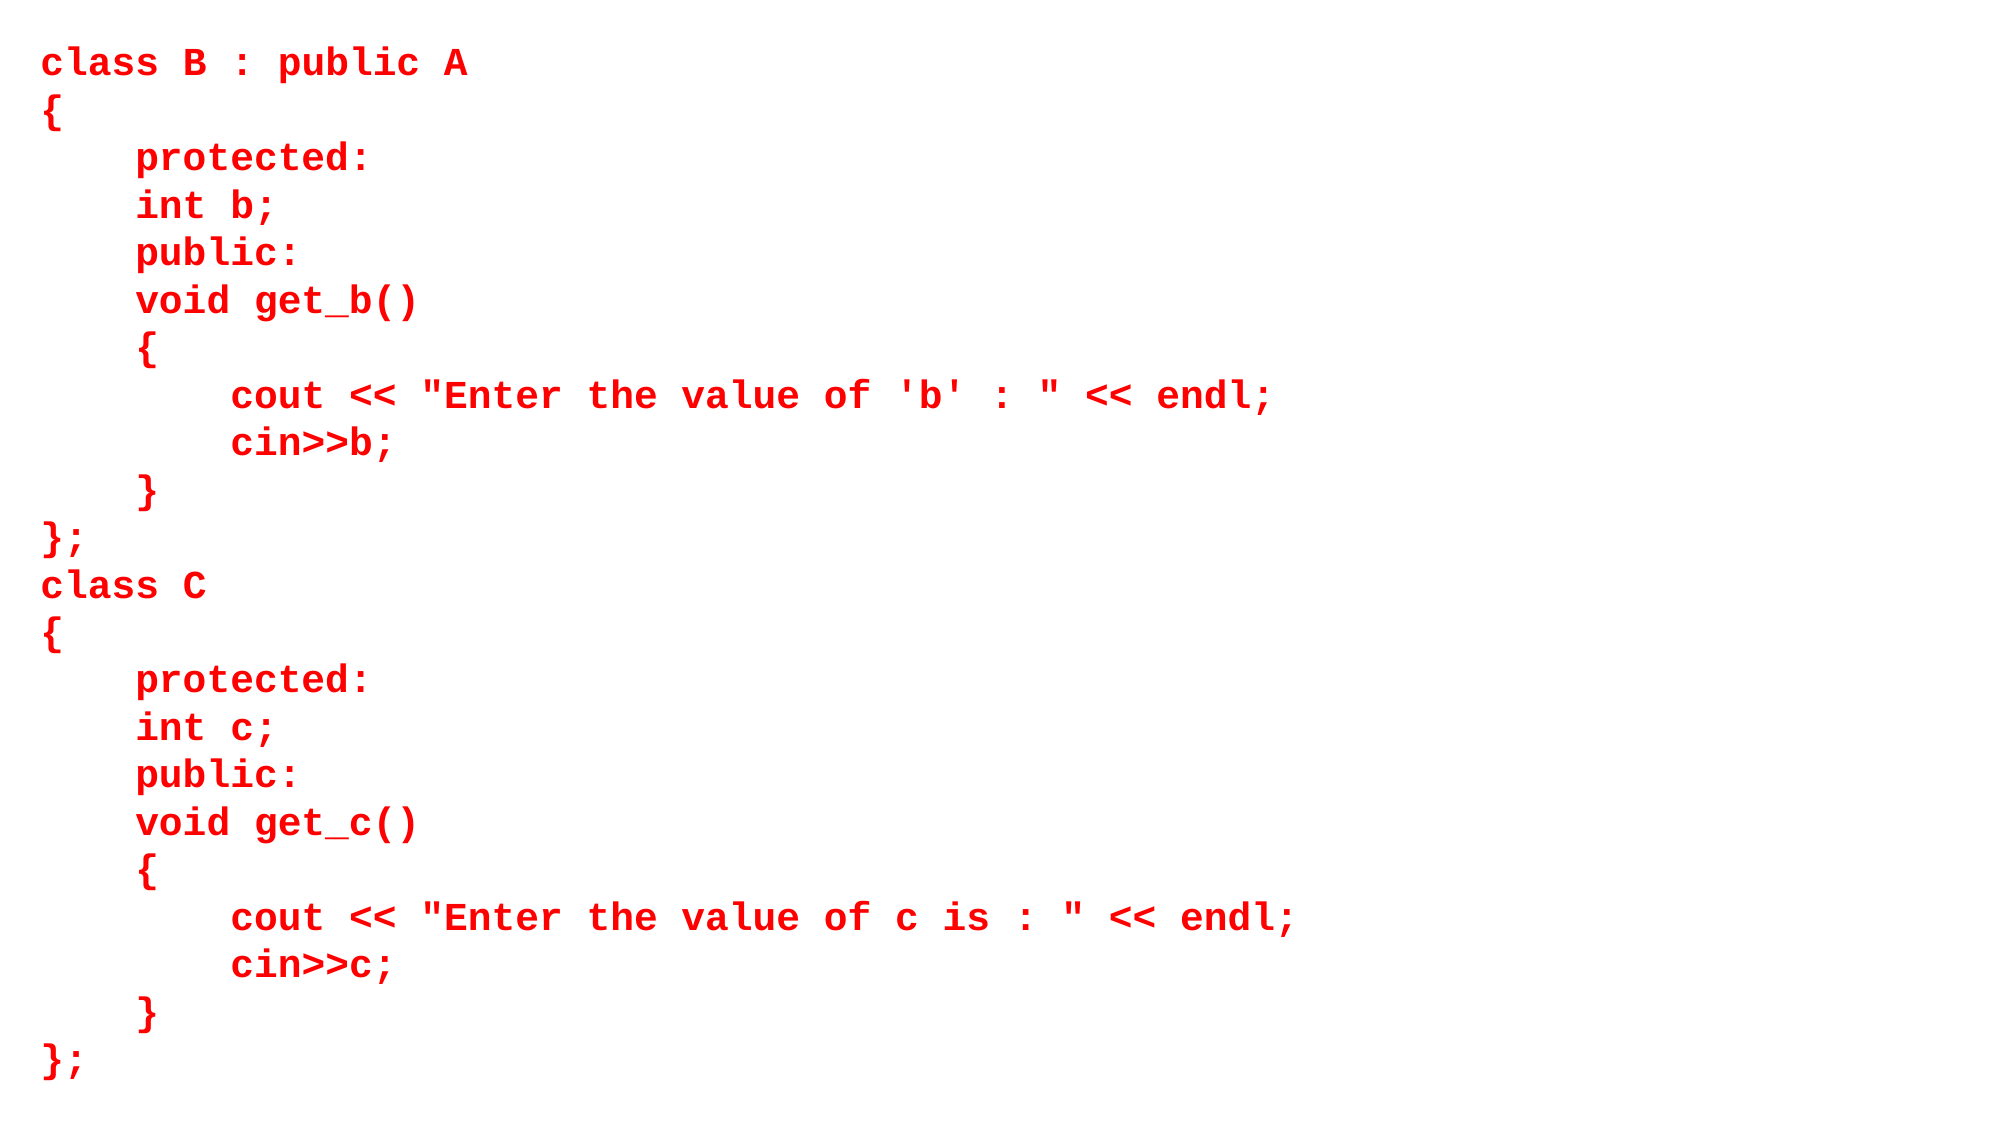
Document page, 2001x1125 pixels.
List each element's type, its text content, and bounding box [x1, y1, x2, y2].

text_box class B : public A { protected: int b; public: void get_b() { cout << "Enter the value of 'b' : " << endl; cin>>b; } }; class C { protected: int c; public: void get_c() { cout << "Enter the value of c is : " << endl; cin>>c; } }; [25, 28, 1781, 1089]
